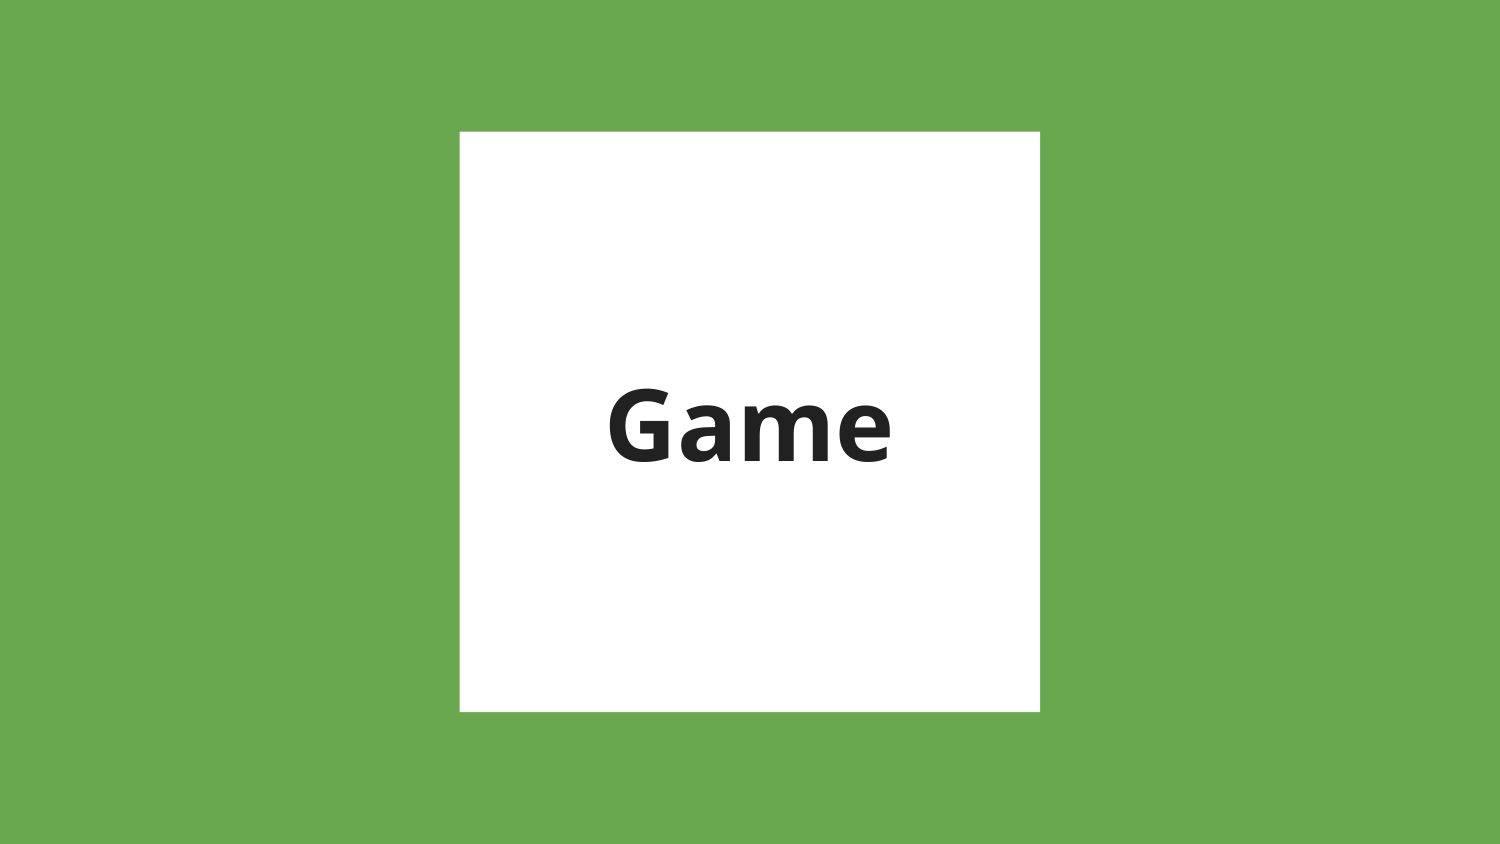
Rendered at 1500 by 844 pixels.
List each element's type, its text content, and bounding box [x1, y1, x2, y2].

title Game [459, 131, 1041, 713]
